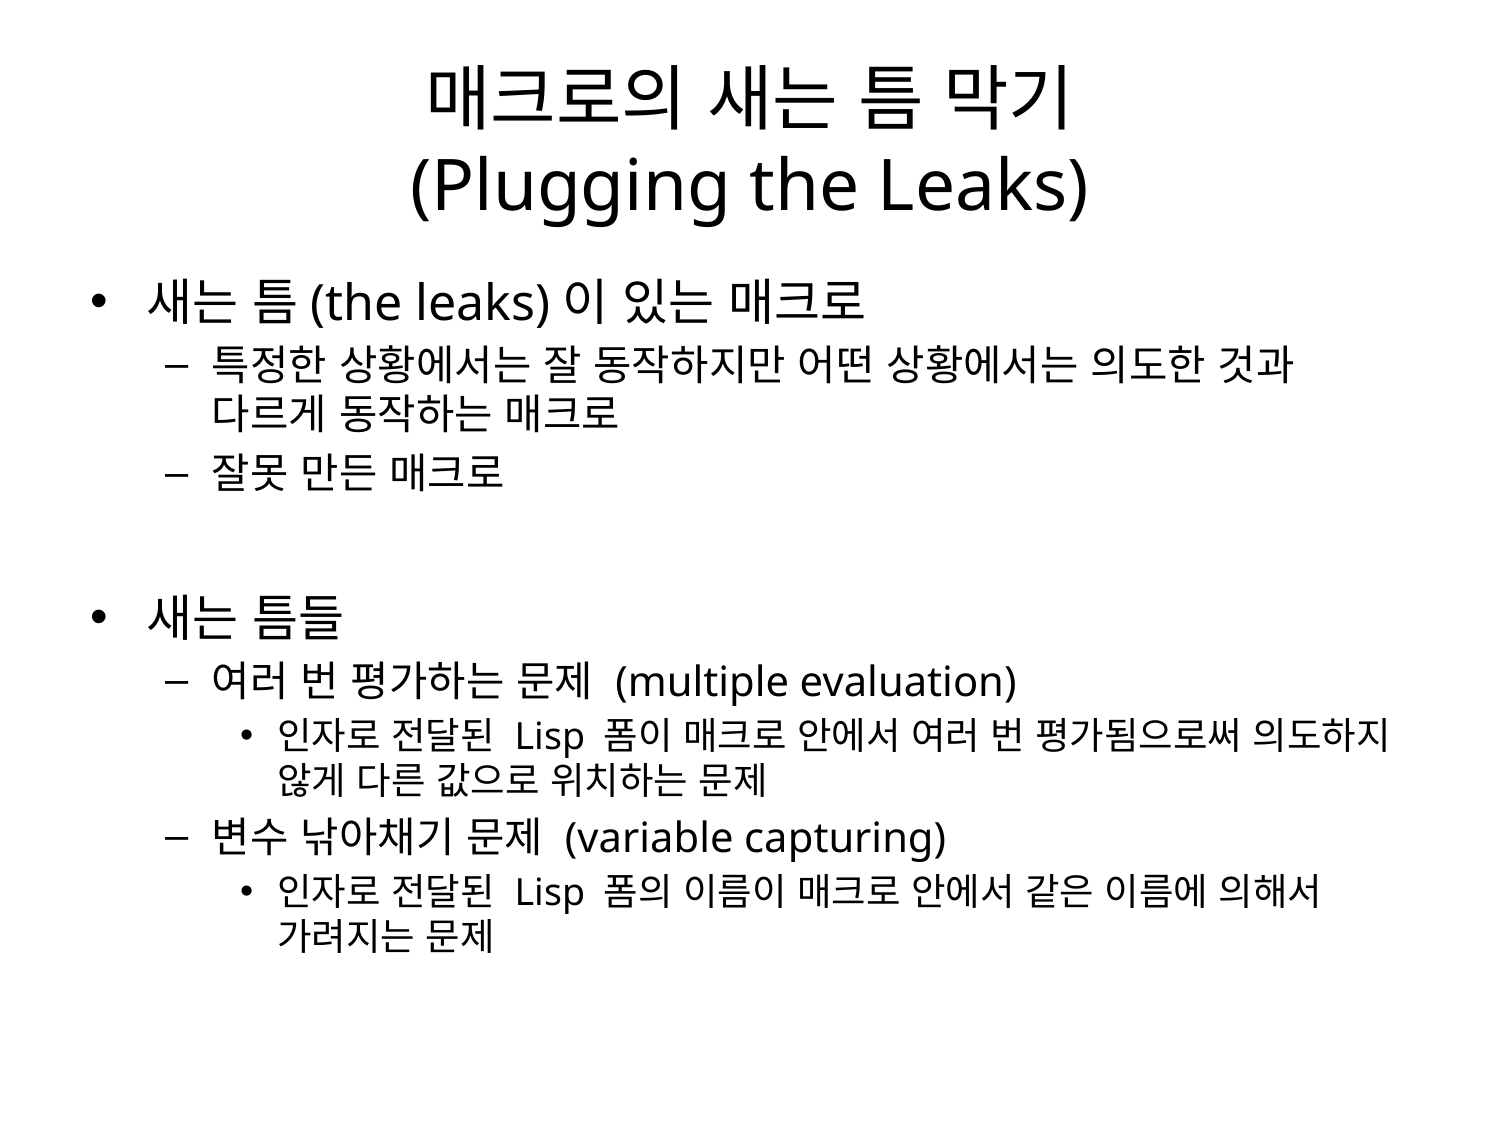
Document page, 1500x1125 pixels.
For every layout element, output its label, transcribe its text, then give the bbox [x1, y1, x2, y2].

list 새는 틈(the leaks)이 있는 매크로 특정한 상황에서는 잘 동작하지만 어떤 상황에서는 의도한 것과 다르게 동작하는 매크로 잘못 만든 매크로 새는 틈들 여러 번 평가하는 문제 (multiple evaluation) 인자로 전달된 Lisp 폼이 매크로 안에서 여러 번 평가됨으로써 의도하지 않게 다른 값으로 위치하는 문제 변수 낚아채기 문제 (variable capturing) 인자로 전달된 Lisp 폼의 이름이 매크로 안에서 같은 이름에 의해서 가려지는 문제 [75, 262, 1425, 1005]
title 매크로의 새는 틈 막기 (Plugging the Leaks) [75, 45, 1425, 233]
